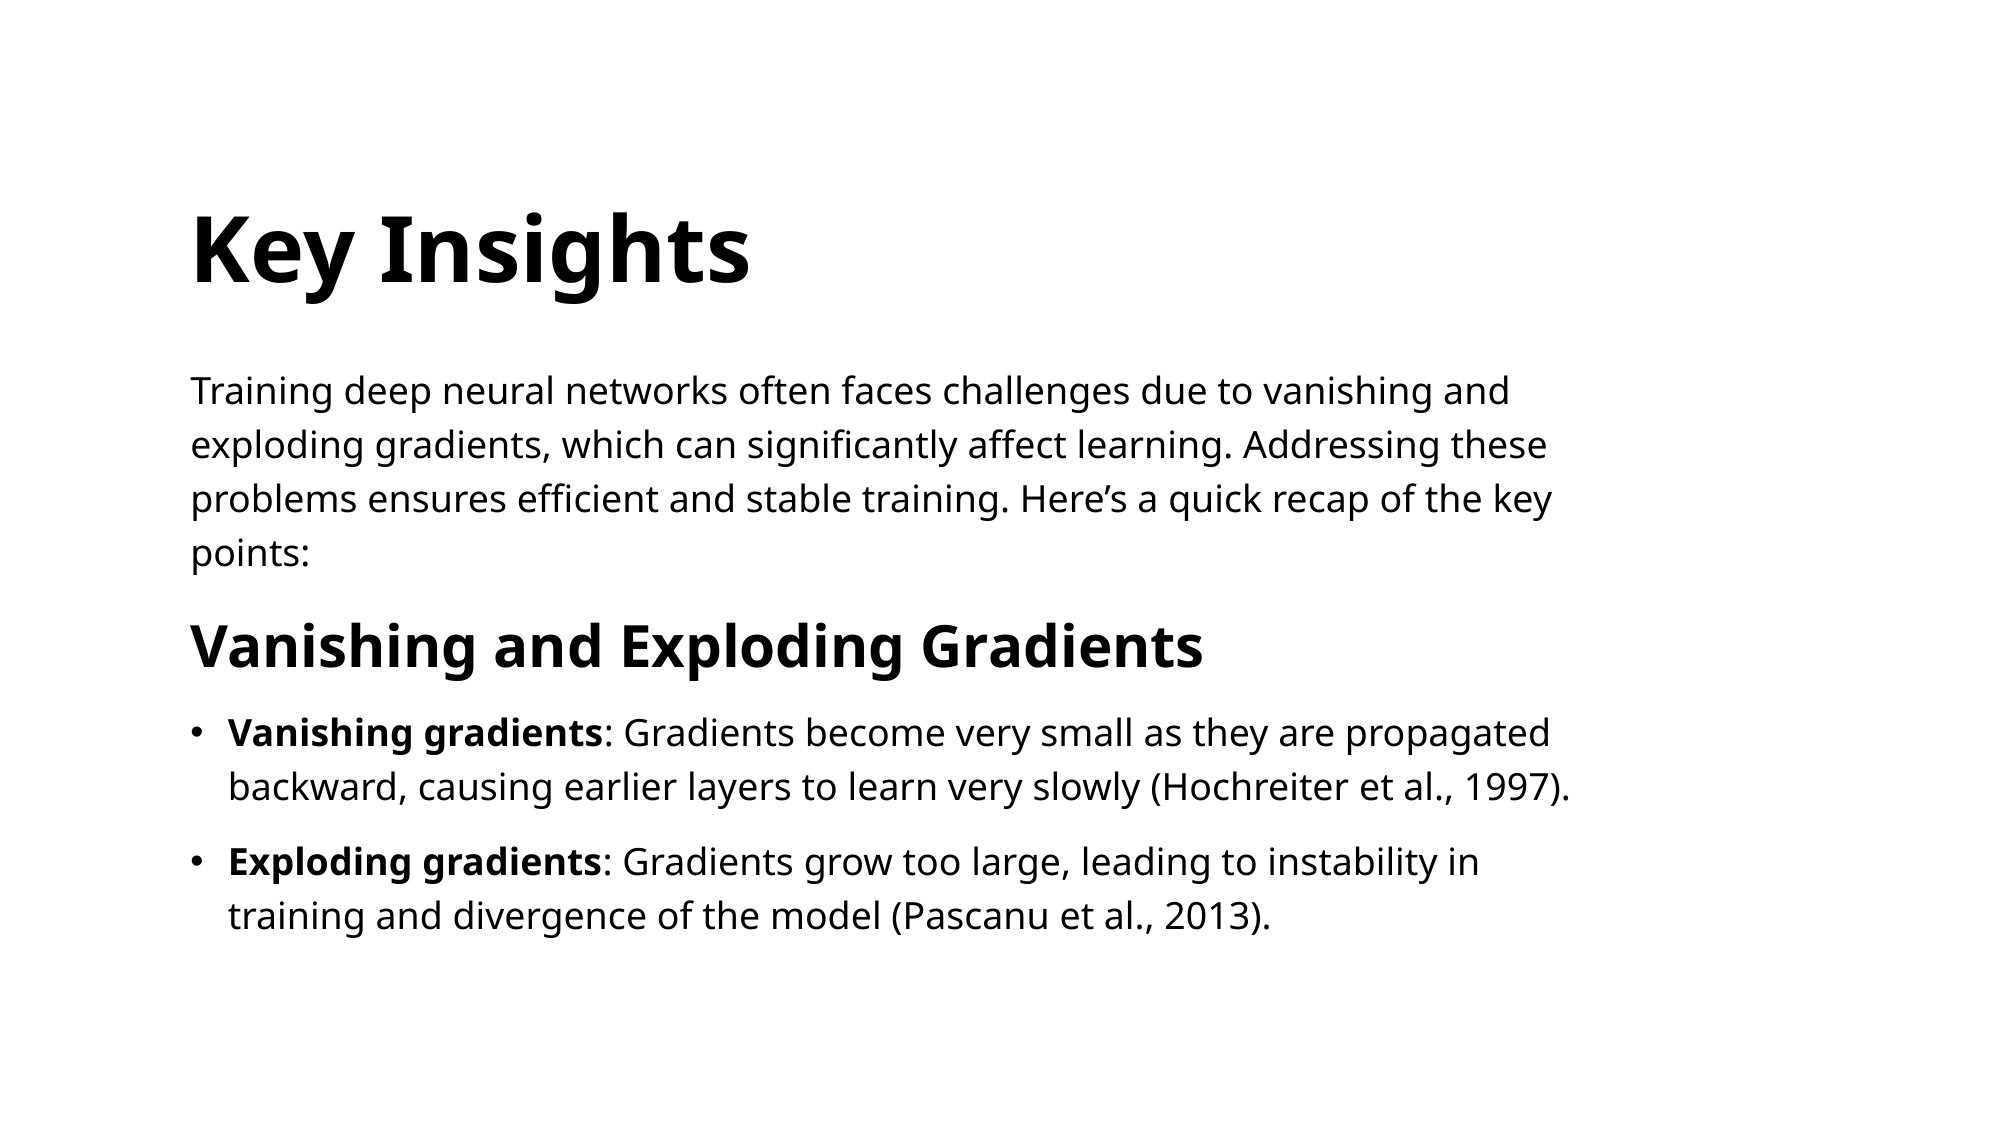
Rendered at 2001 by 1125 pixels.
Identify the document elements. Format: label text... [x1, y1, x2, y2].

title Key Insights [174, 153, 1633, 311]
list Training deep neural networks often faces challenges due to vanishing and exploding gradients, which can significantly affect learning. Addressing these problems ensures efficient and stable training. Here’s a quick recap of the key points: Vanishing and Exploding Gradients Vanishing gradients: Gradients become very small as they are propagated backward, causing earlier layers to learn very slowly (Hochreiter et al., 1997). Exploding gradients: Gradients grow too large, leading to instability in training and divergence of the model (Pascanu et al., 2013). [175, 351, 1633, 955]
